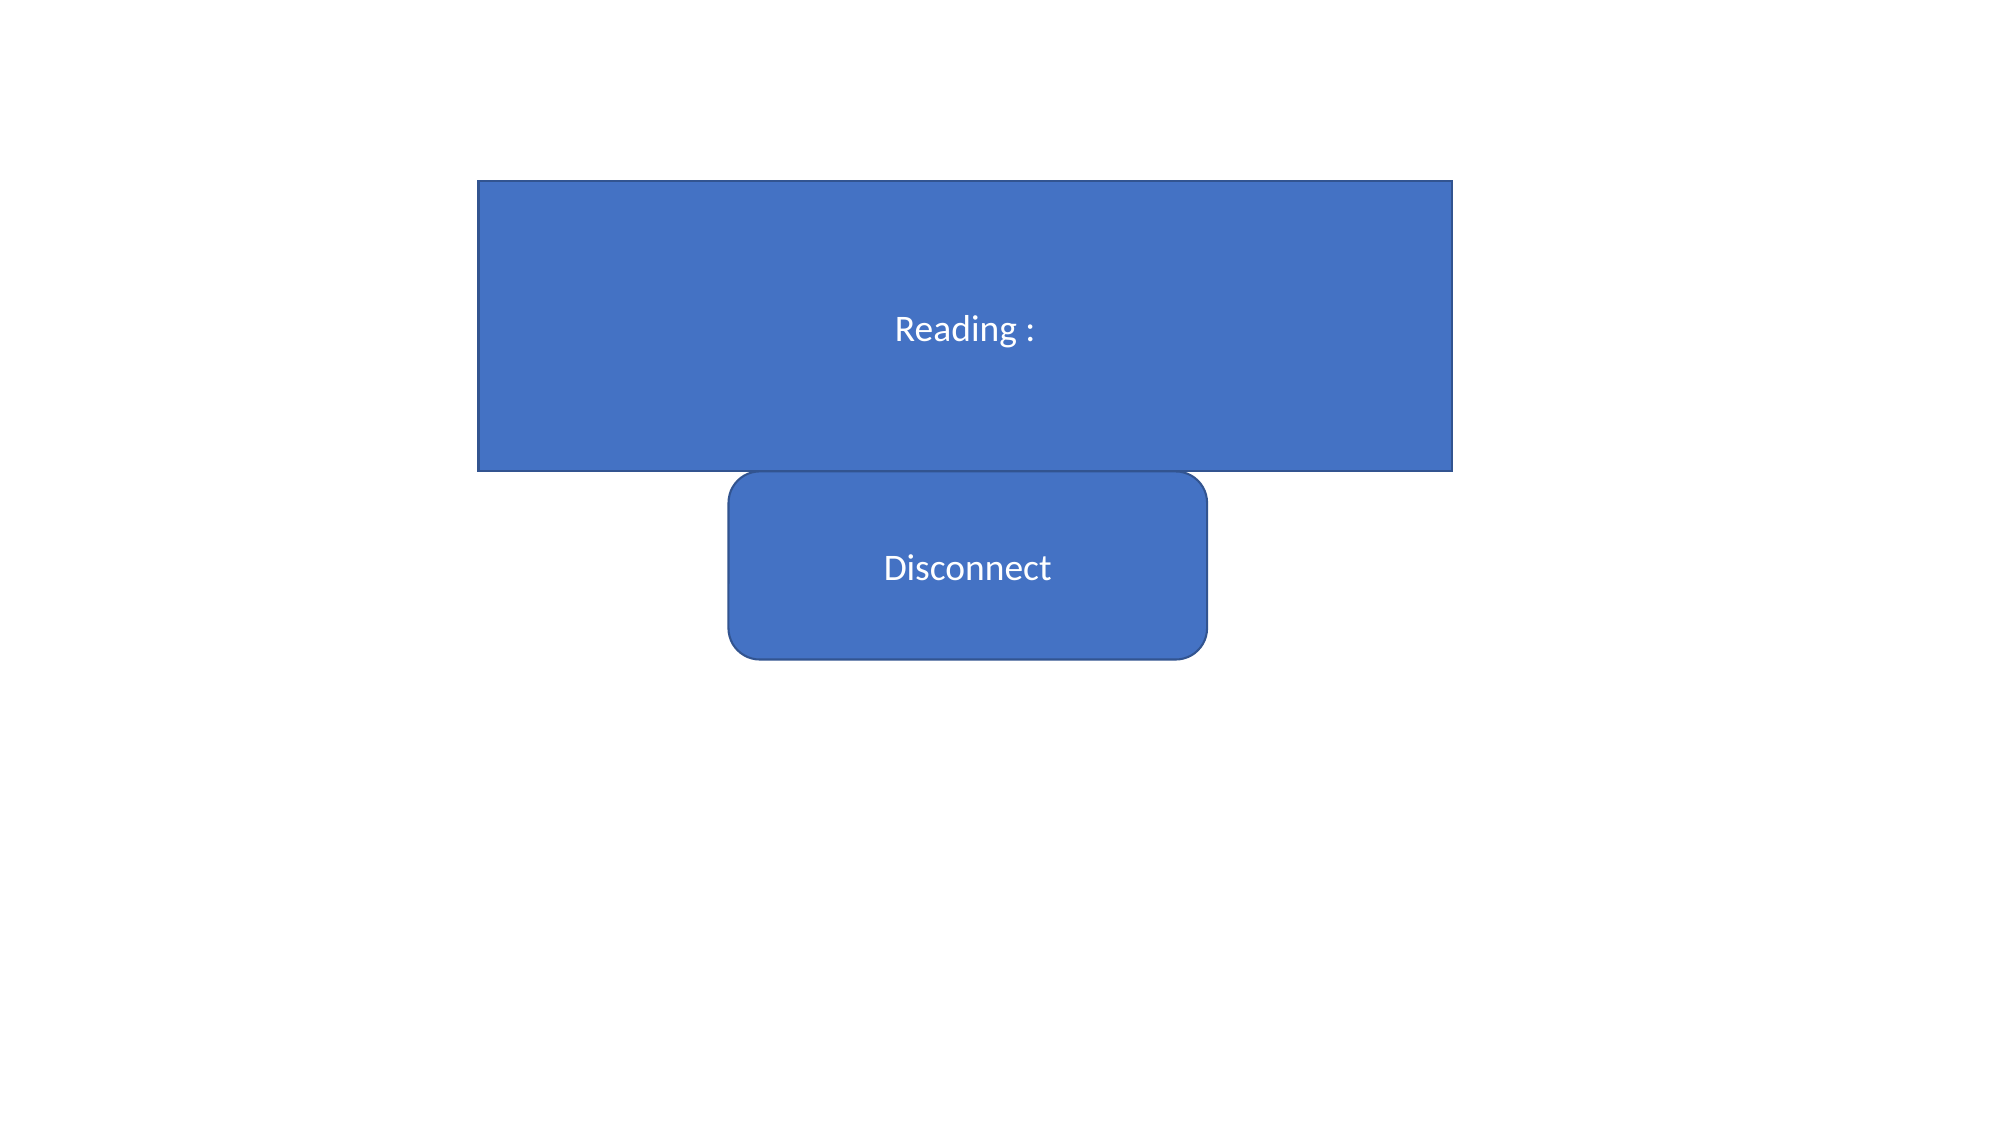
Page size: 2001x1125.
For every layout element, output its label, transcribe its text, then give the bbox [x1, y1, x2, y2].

text_box Disconnect [727, 472, 1209, 661]
text_box Reading : [477, 180, 1453, 472]
